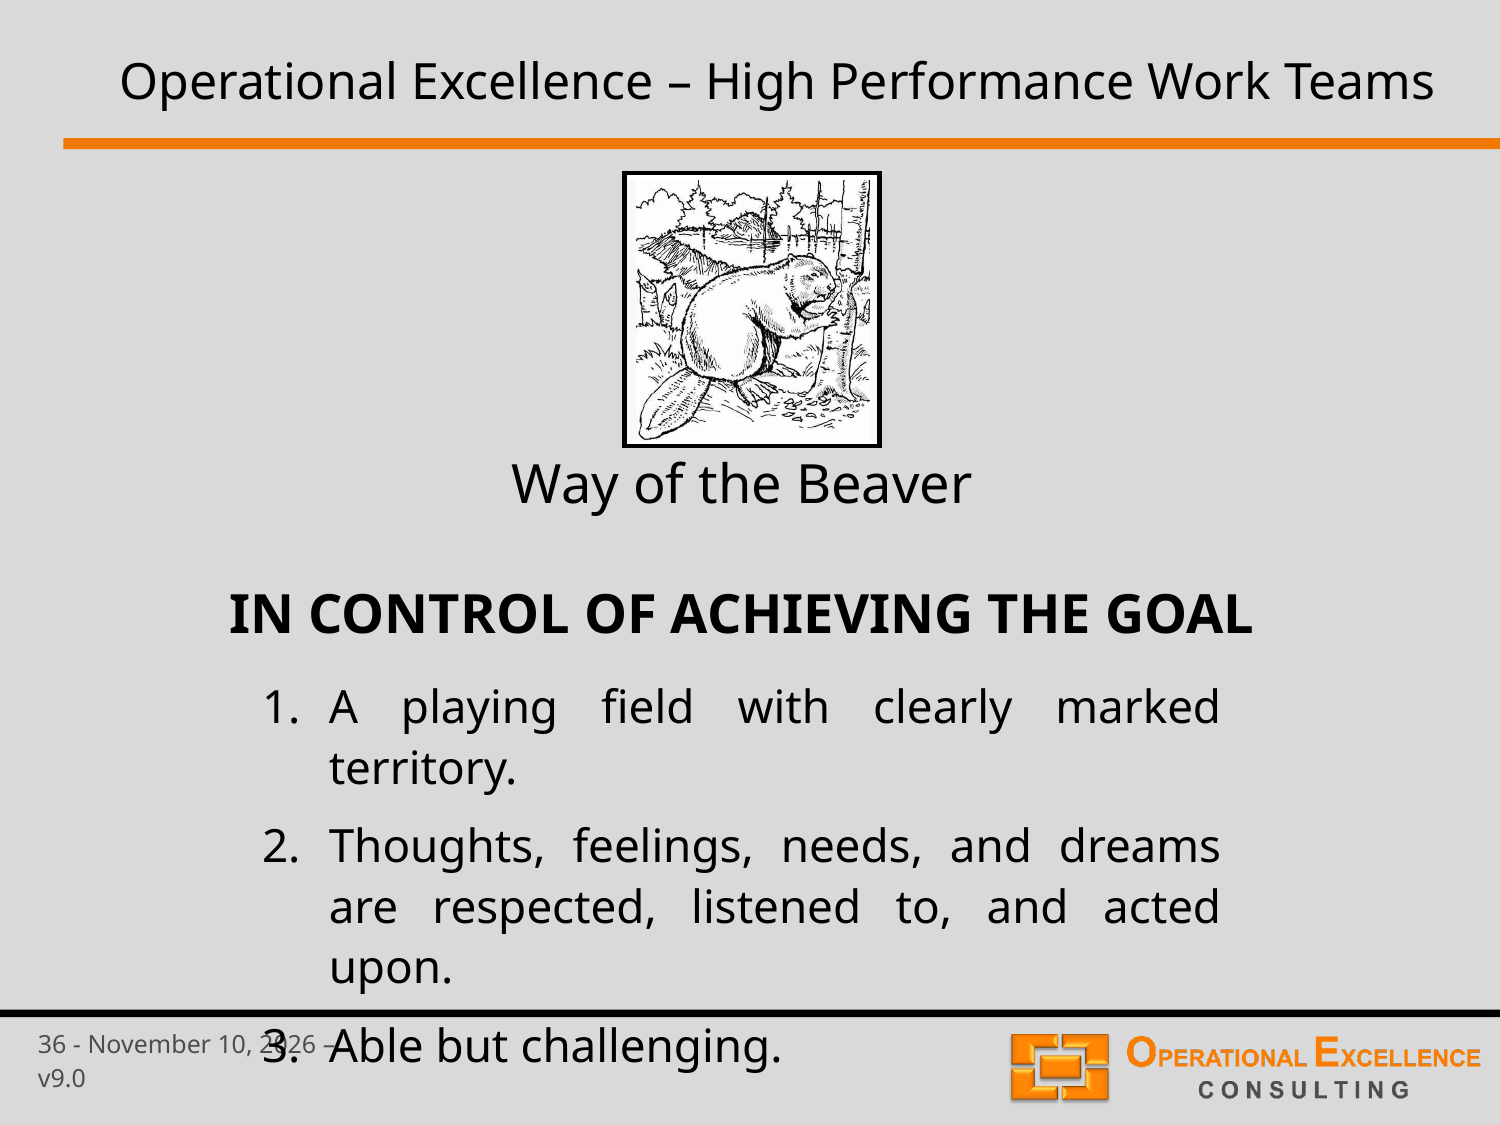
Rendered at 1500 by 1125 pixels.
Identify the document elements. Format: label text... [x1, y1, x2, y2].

text_box A playing field with clearly marked territory. Thoughts, feelings, needs, and dreams are respected, listened to, and acted upon. Able but challenging. [247, 665, 1237, 1080]
picture [626, 174, 878, 444]
text_box Way of the Beaver IN CONTROL OF ACHIEVING THE GOAL [214, 441, 1271, 652]
picture [1005, 1013, 1500, 1118]
title Operational Excellence – High Performance Work Teams [57, 32, 1451, 128]
